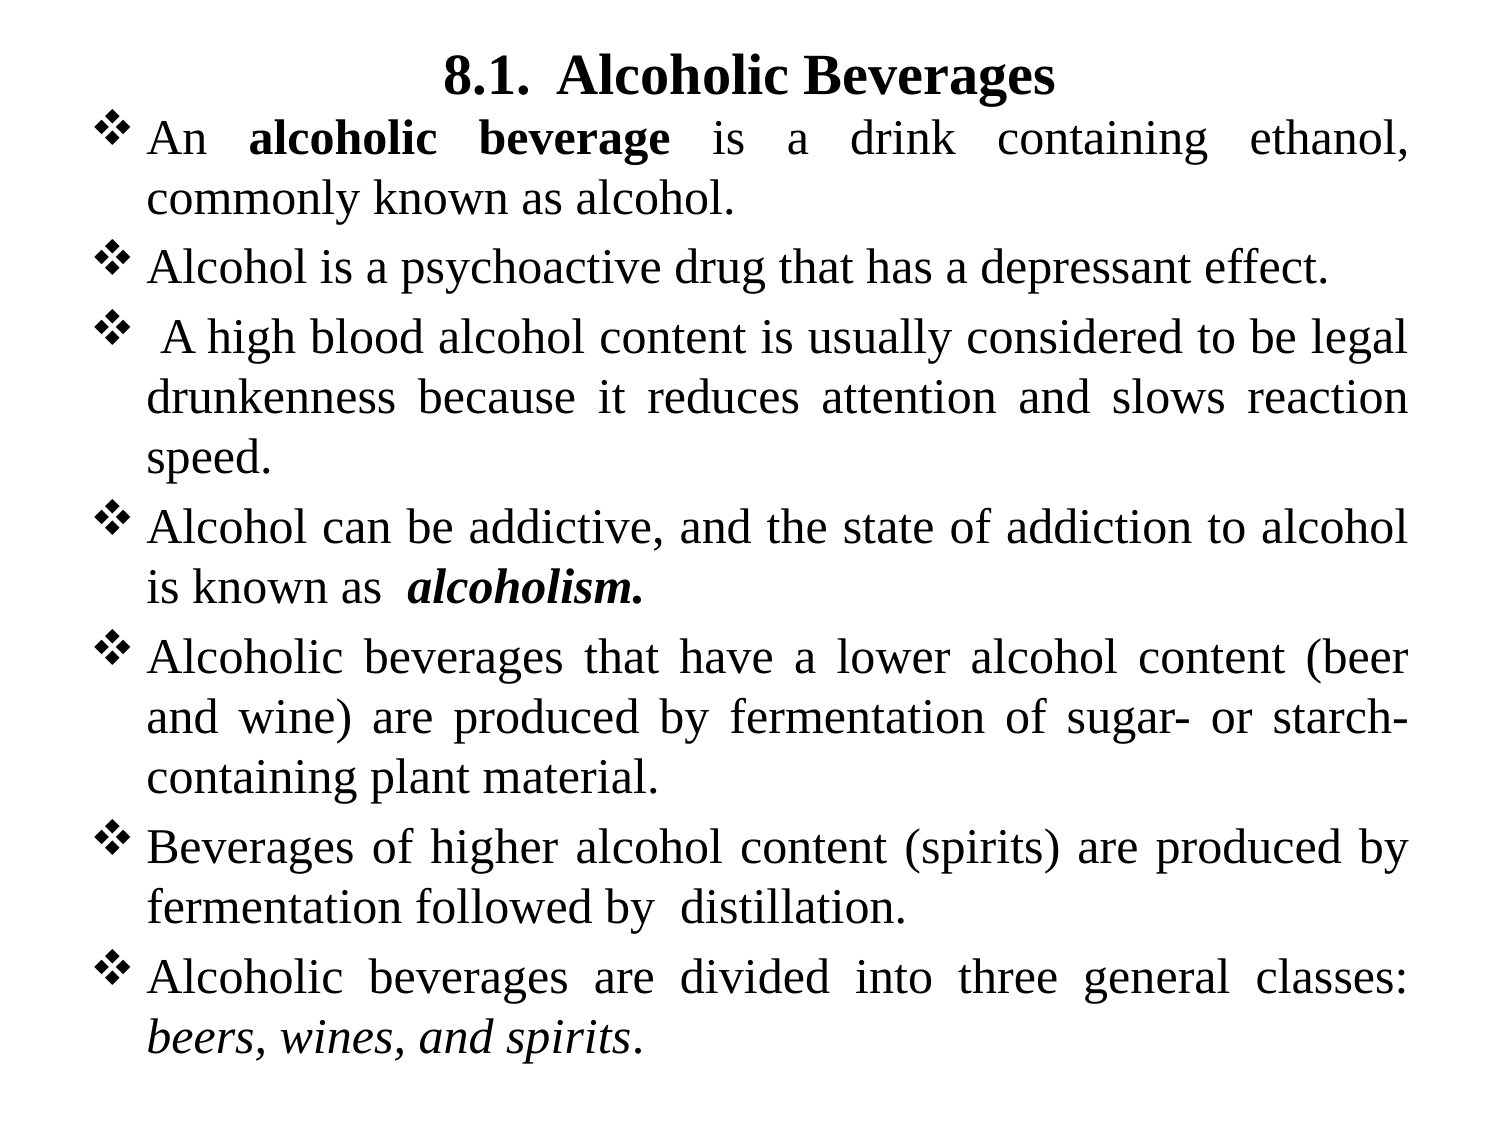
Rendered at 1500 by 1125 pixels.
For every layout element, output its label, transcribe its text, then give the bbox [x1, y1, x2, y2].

list An alcoholic beverage is a drink containing ethanol, commonly known as alcohol. Alcohol is a psychoactive drug that has a depressant effect. A high blood alcohol content is usually considered to be legal drunkenness because it reduces attention and slows reaction speed. Alcohol can be addictive, and the state of addiction to alcohol is known as alcoholism. Alcoholic beverages that have a lower alcohol content (beer and wine) are produced by fermentation of sugar- or starch-containing plant material. Beverages of higher alcohol content (spirits) are produced by fermentation followed by distillation. Alcoholic beverages are divided into three general classes: beers, wines, and spirits. [75, 96, 1425, 1042]
title 8.1. Alcoholic Beverages [75, 45, 1425, 96]
